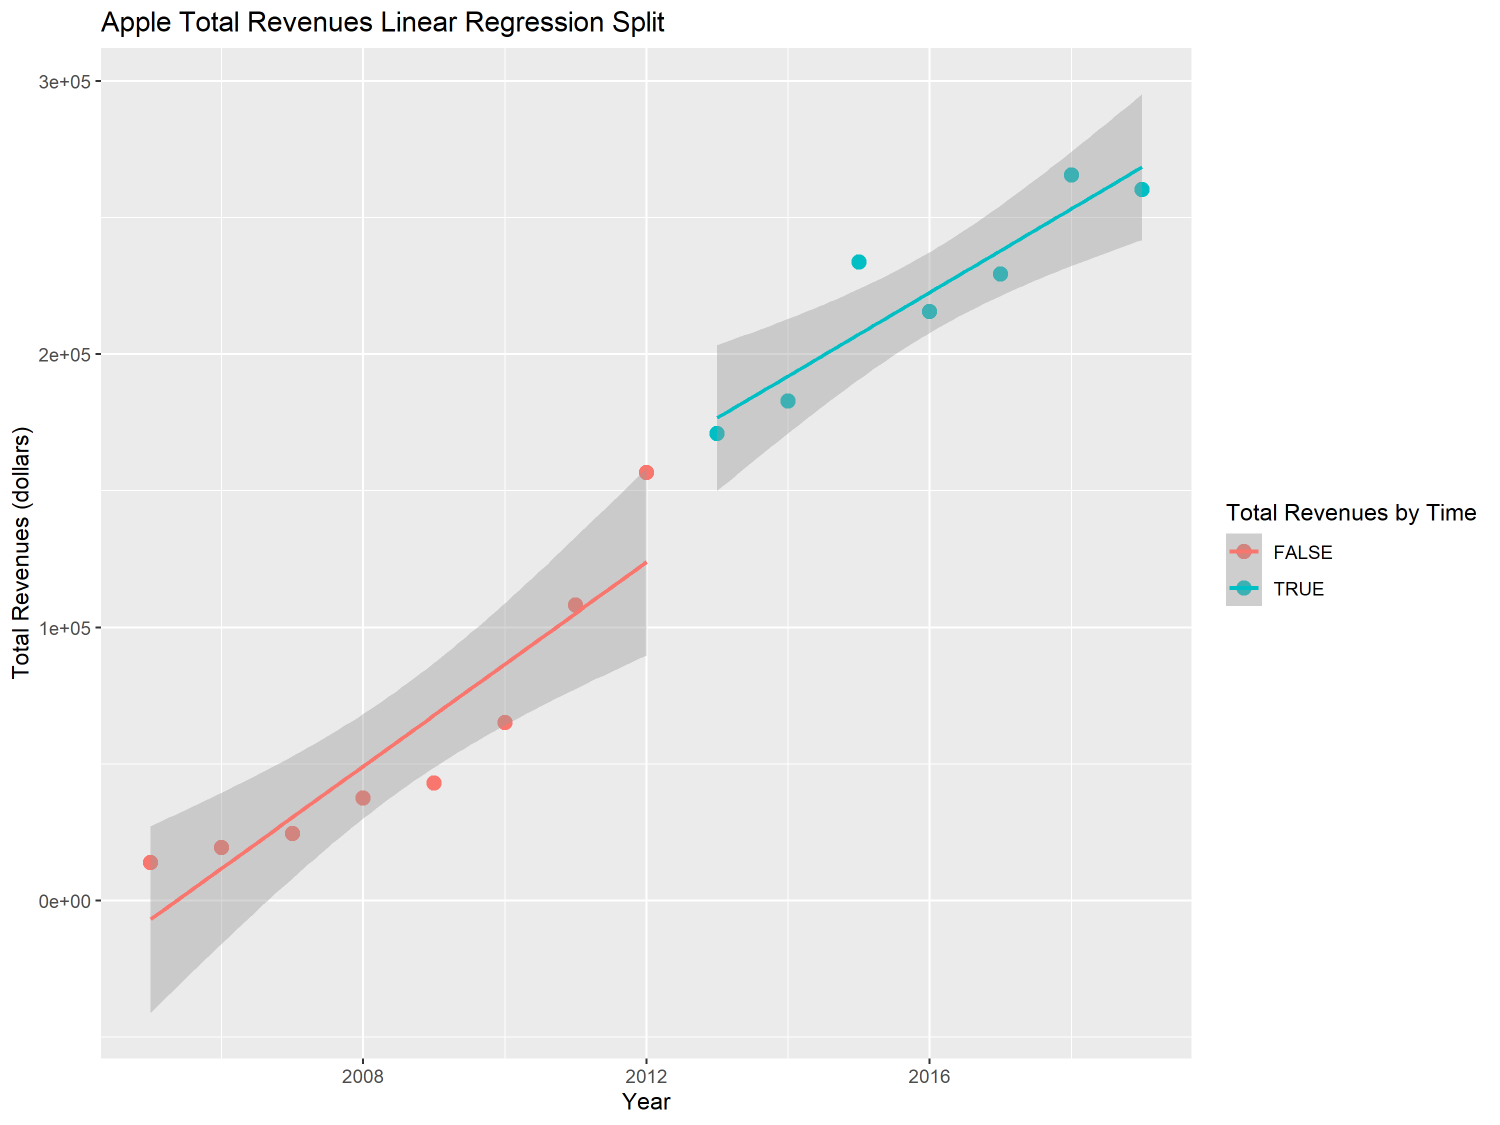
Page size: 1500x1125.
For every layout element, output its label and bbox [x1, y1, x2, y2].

list [0, 0, 1500, 1125]
